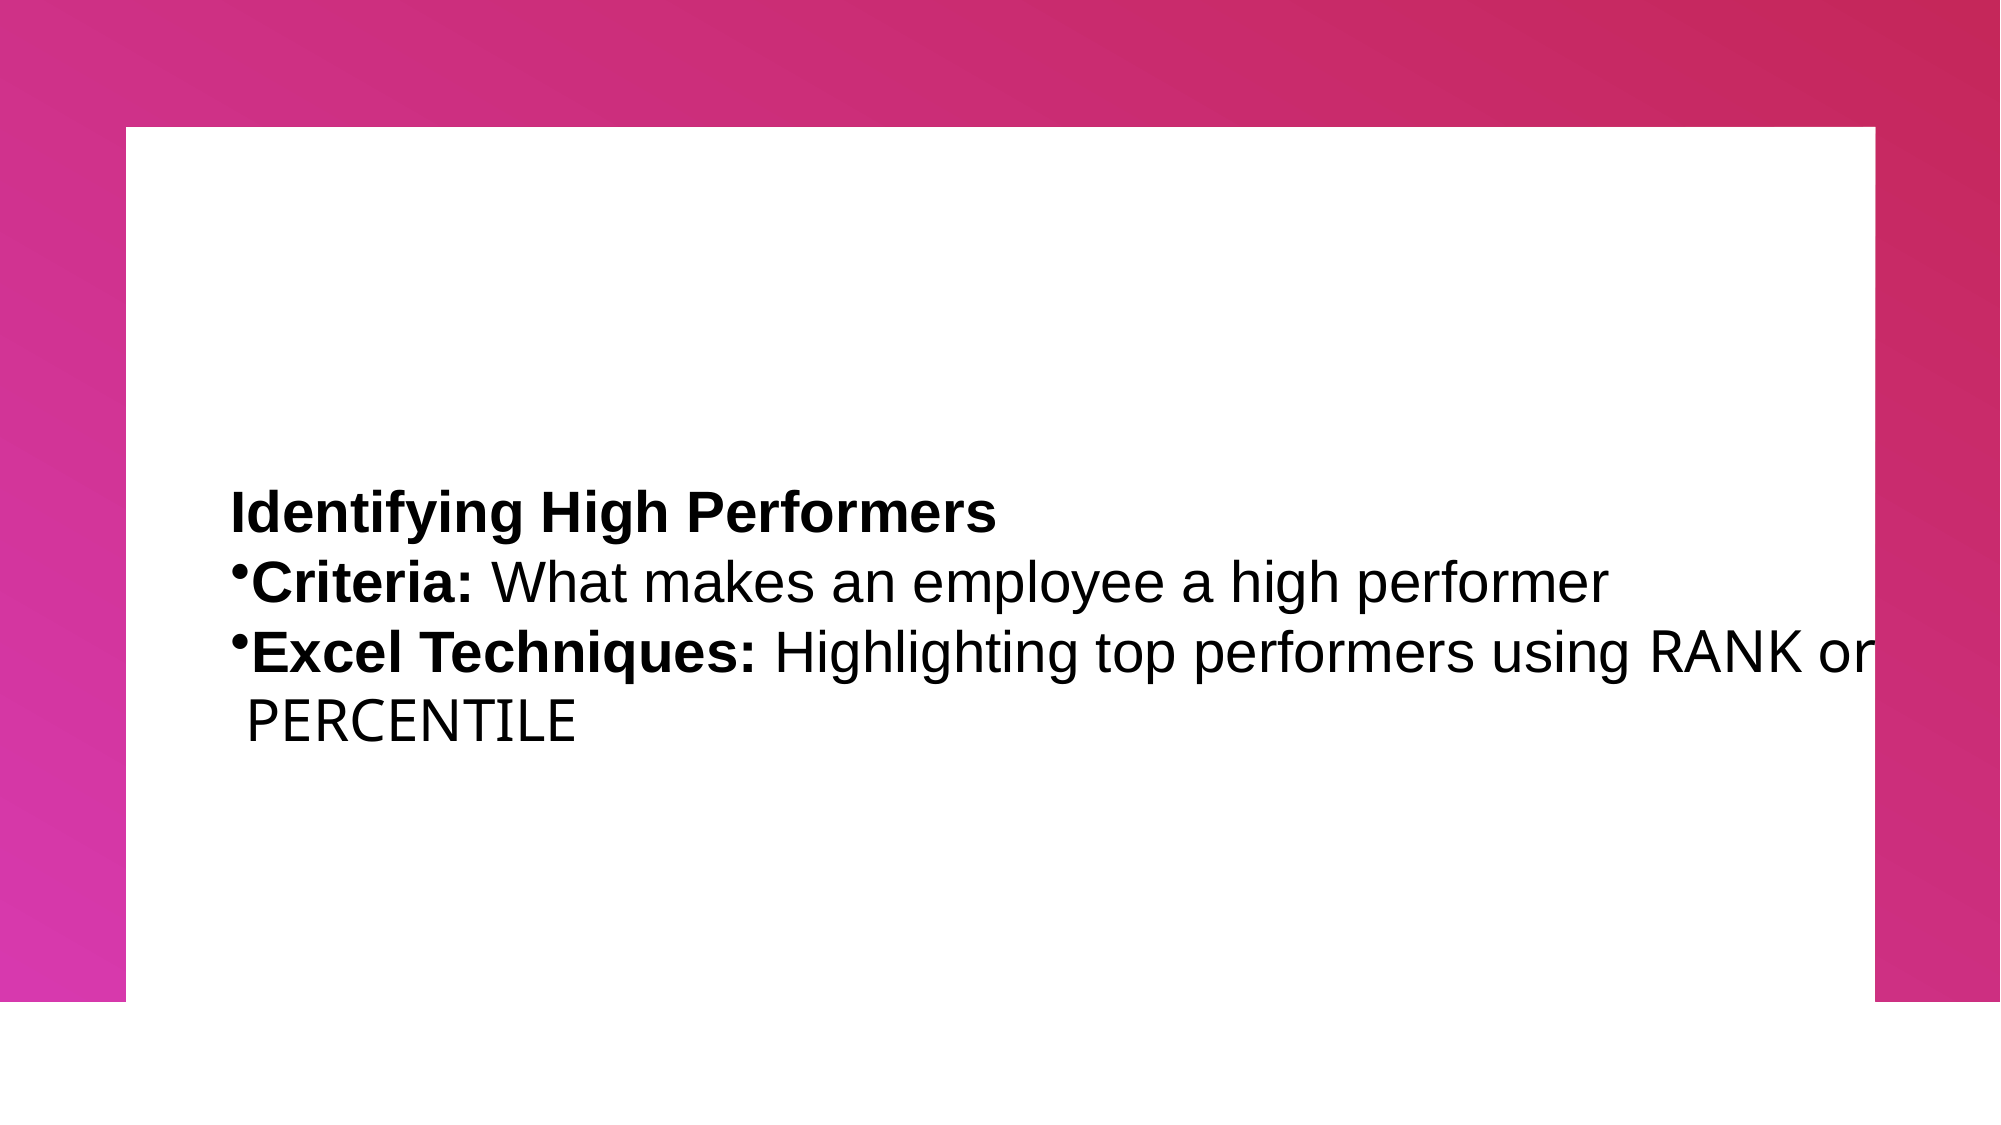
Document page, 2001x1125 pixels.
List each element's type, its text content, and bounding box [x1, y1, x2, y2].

list Identifying High Performers Criteria: What makes an employee a high performer Excel Techniques: Highlighting top performers using RANK or PERCENTILE [215, 309, 1915, 963]
